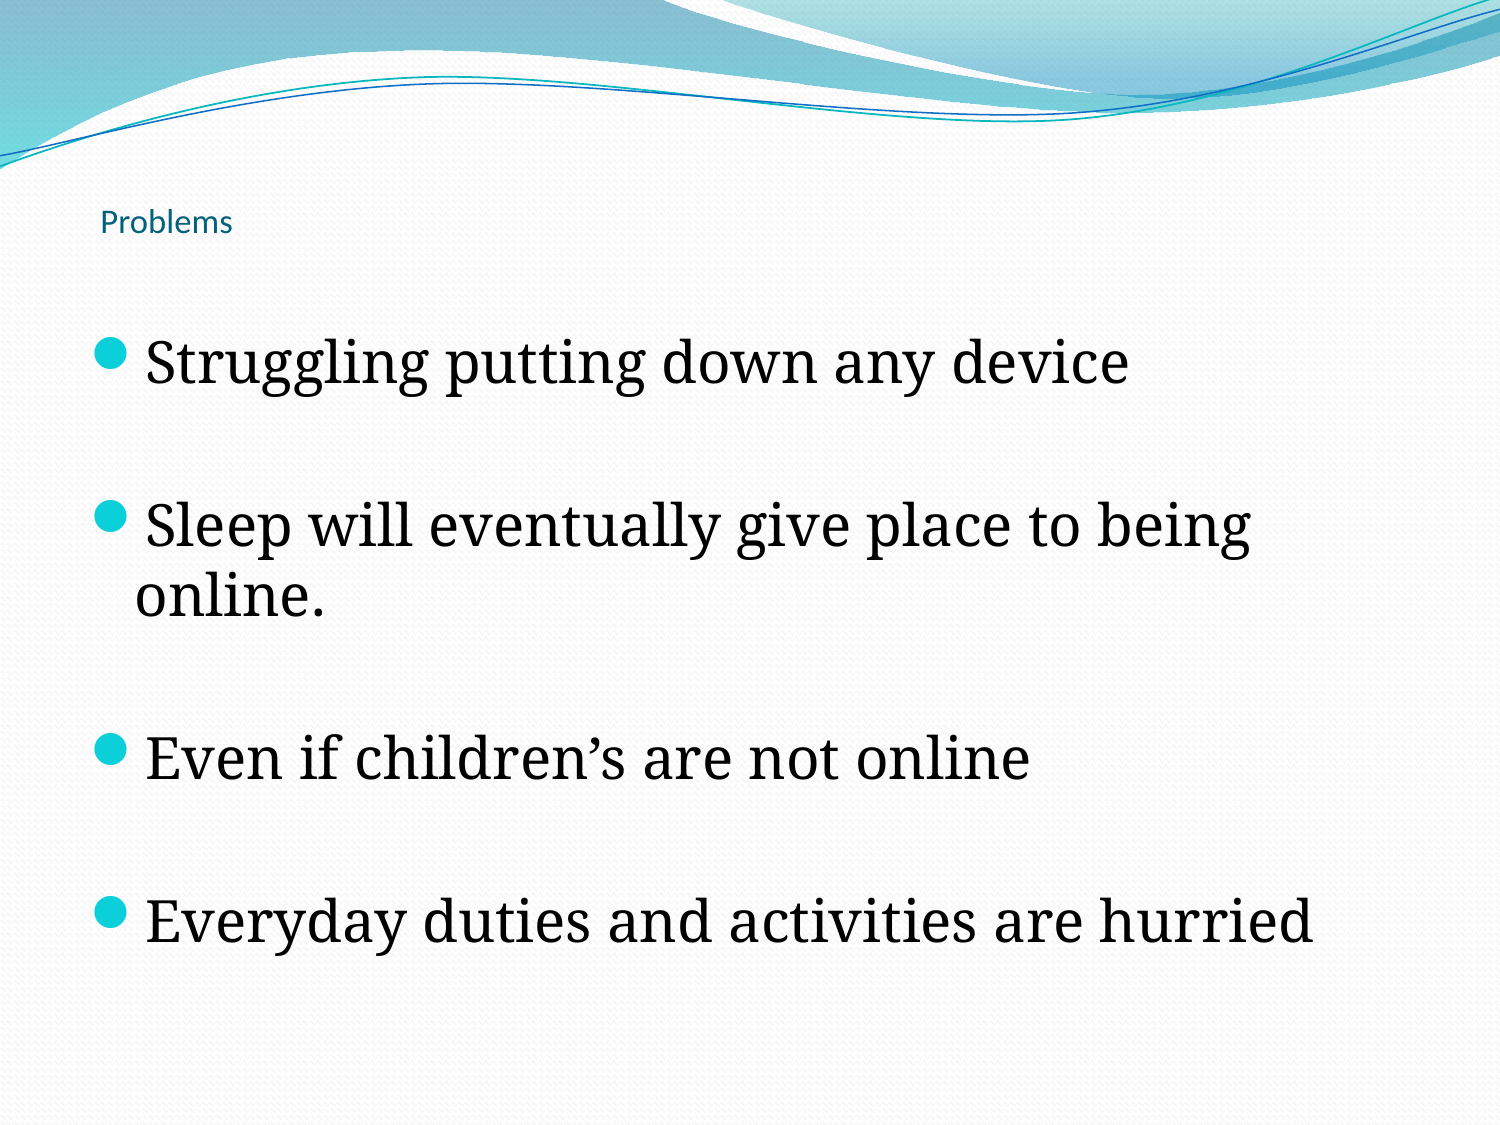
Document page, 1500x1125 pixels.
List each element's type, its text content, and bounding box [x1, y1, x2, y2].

list Struggling putting down any device Sleep will eventually give place to being online. Even if children’s are not online Everyday duties and activities are hurried [75, 317, 1425, 1038]
title Problems [100, 66, 1449, 241]
